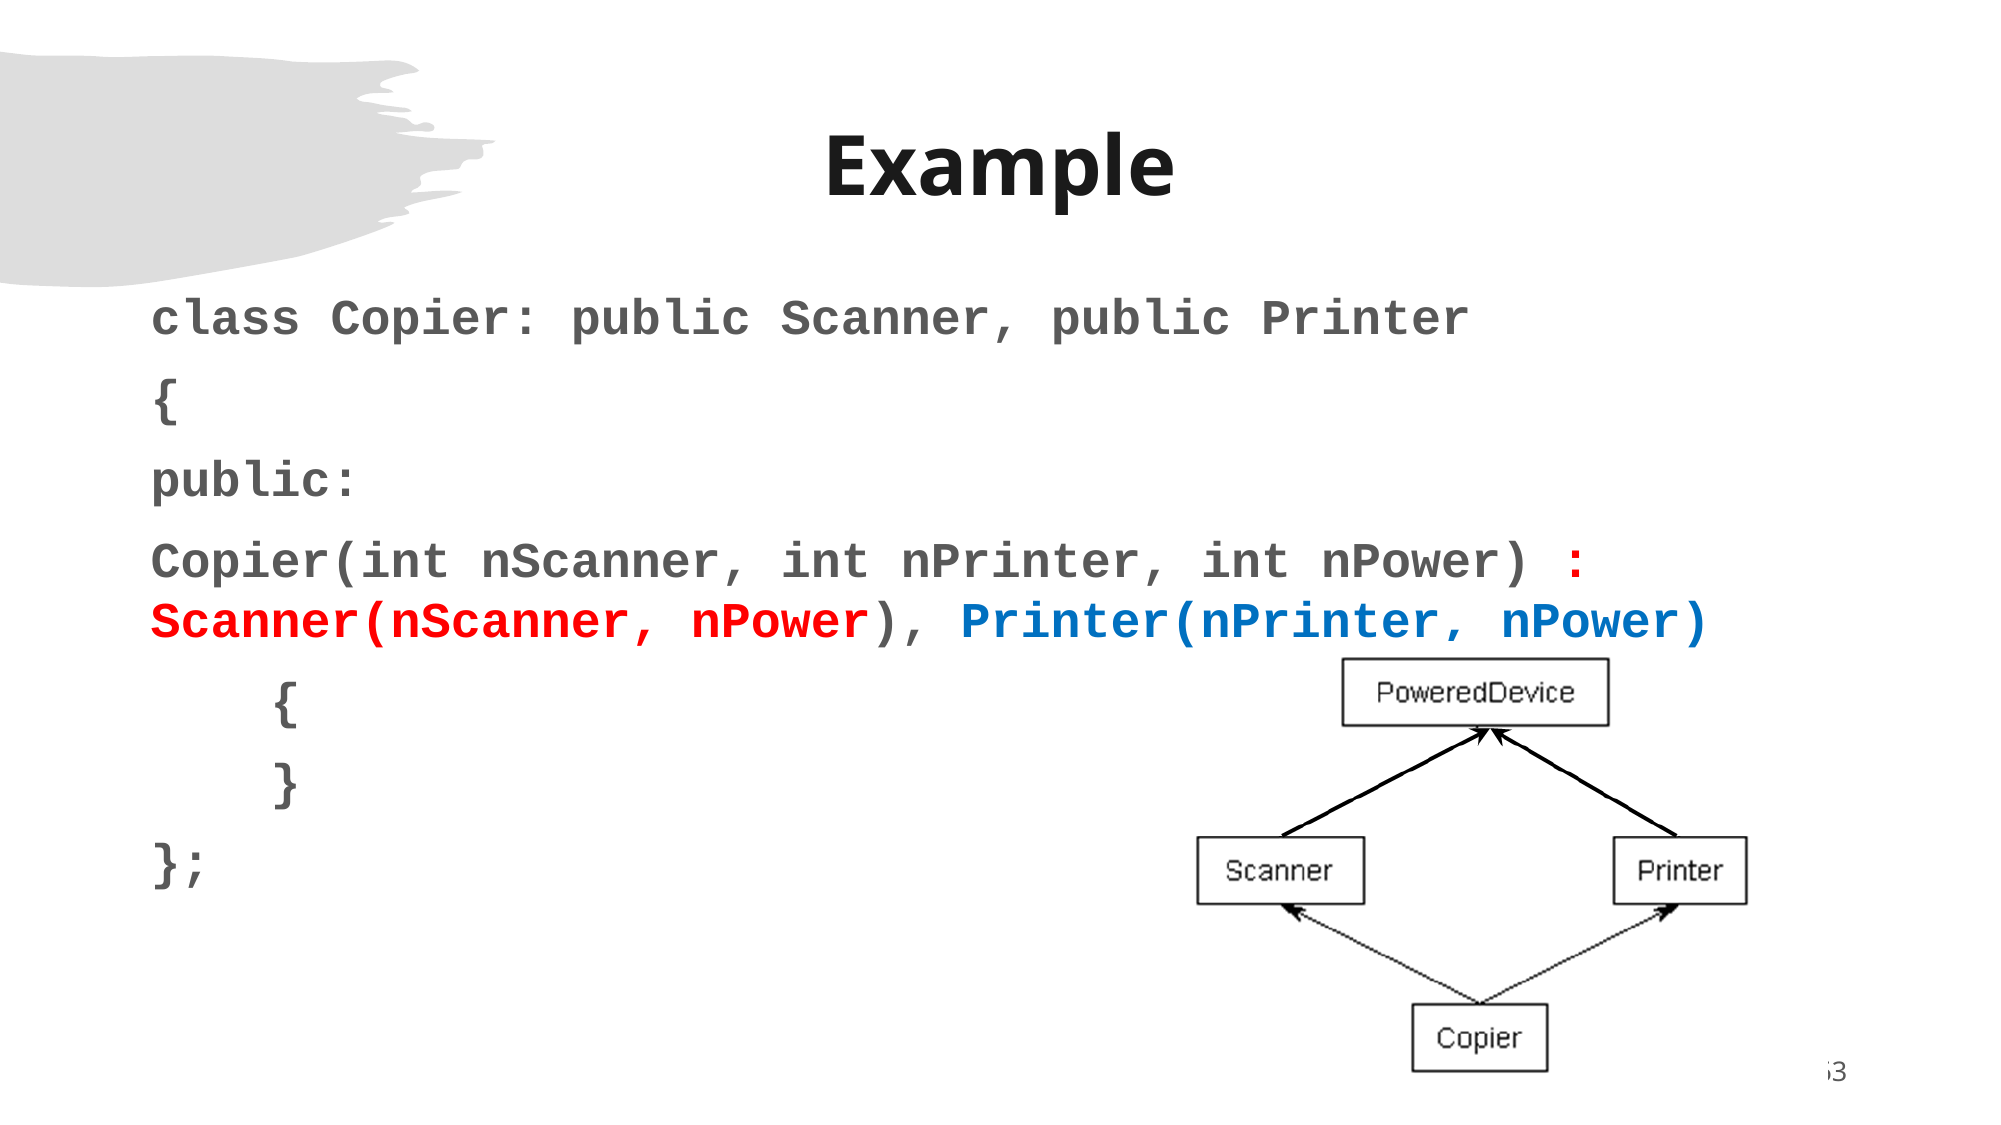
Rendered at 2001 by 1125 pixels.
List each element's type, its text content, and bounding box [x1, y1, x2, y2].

list class Copier: public Scanner, public Printer { public: Copier(int nScanner, int nPrinter, int nPower) : Scanner(nScanner, nPower), Printer(nPrinter, nPower) { } }; [135, 277, 1861, 960]
picture [1129, 641, 1829, 1086]
slide_number ‹#› [1412, 1042, 1863, 1103]
title Example [137, 59, 1863, 278]
